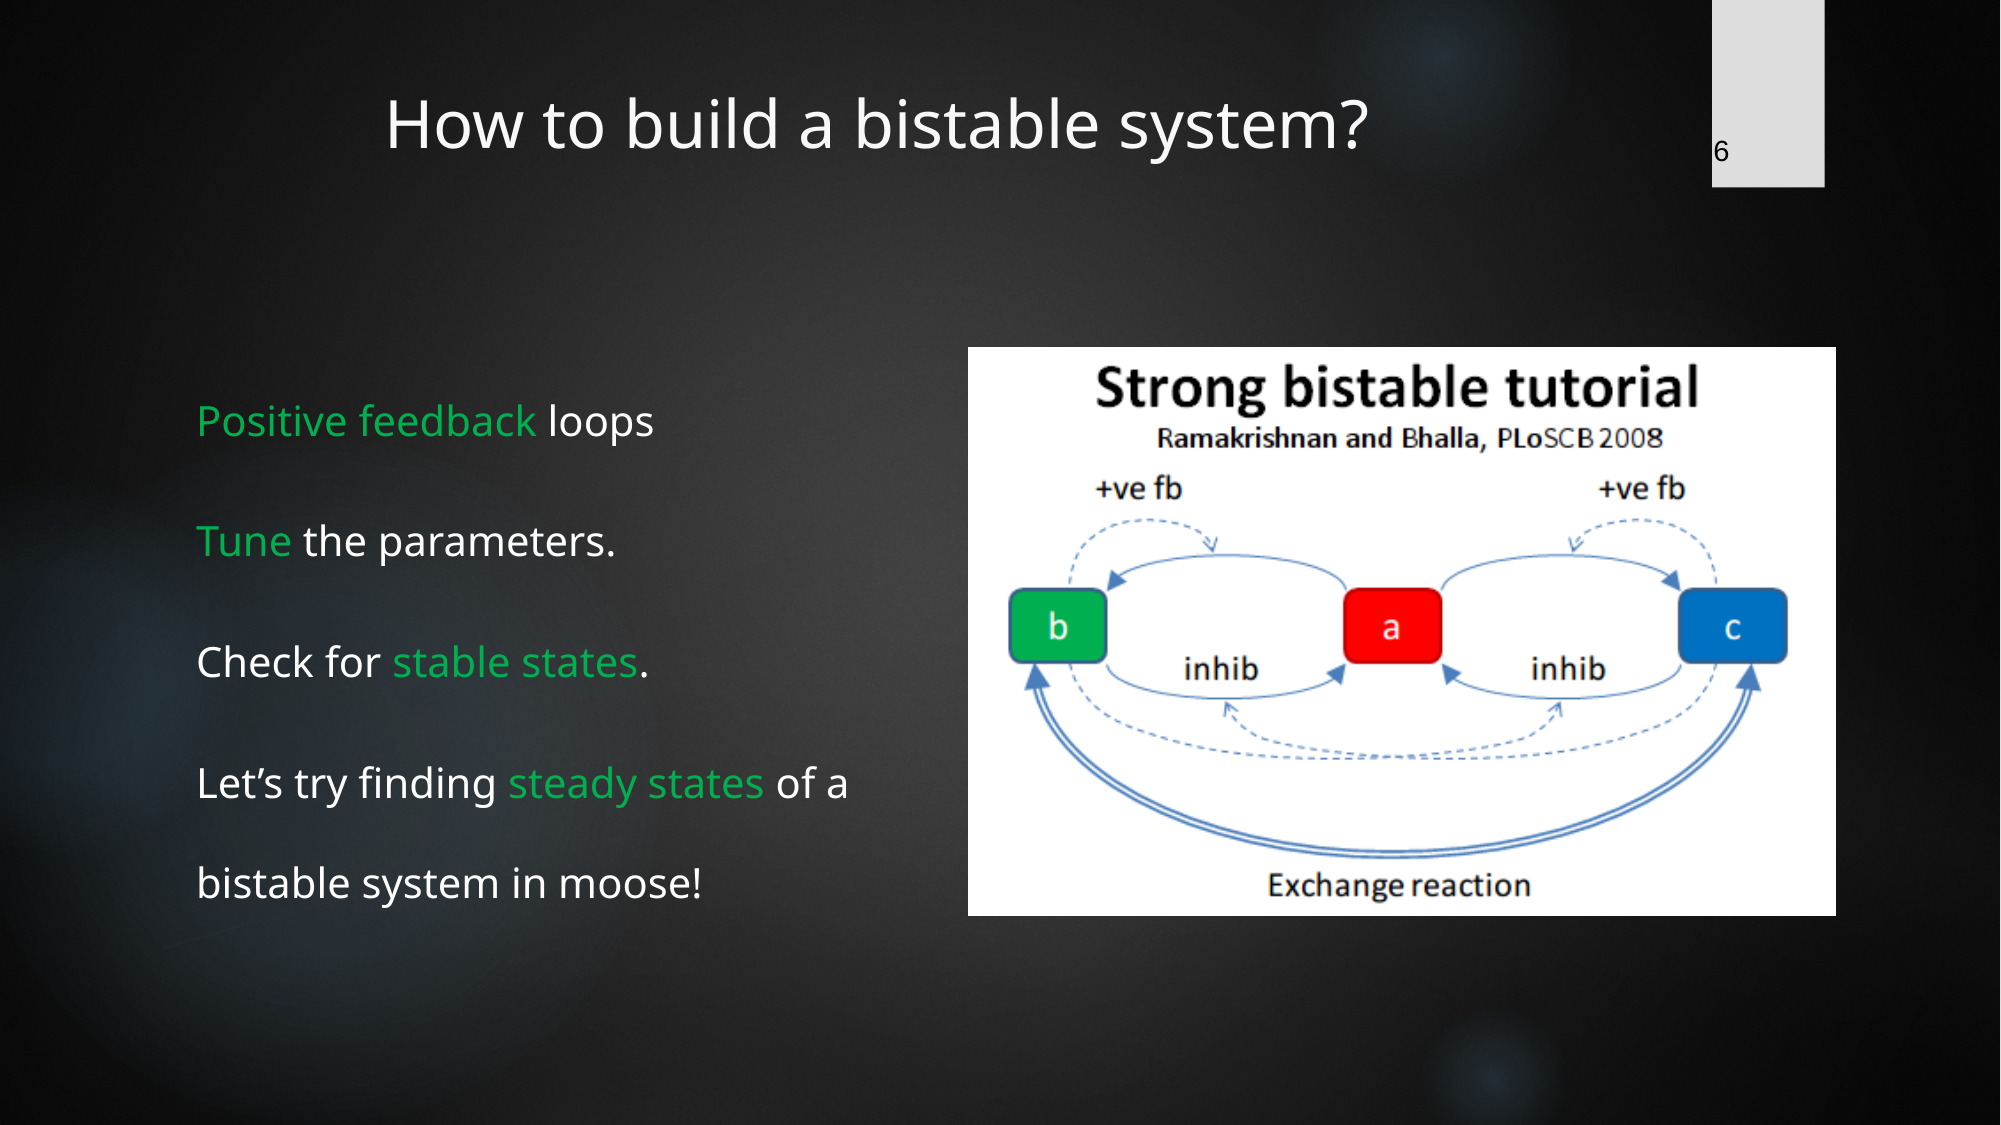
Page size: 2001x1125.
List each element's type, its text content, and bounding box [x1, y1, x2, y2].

list Positive feedback loops Tune the parameters. Check for stable states. Let’s try finding steady states of a bistable system in moose! [181, 336, 955, 1025]
title How to build a bistable system? [106, 74, 1649, 304]
slide_number ‹#› [1698, 48, 1836, 175]
picture [0, 0, 2001, 1125]
